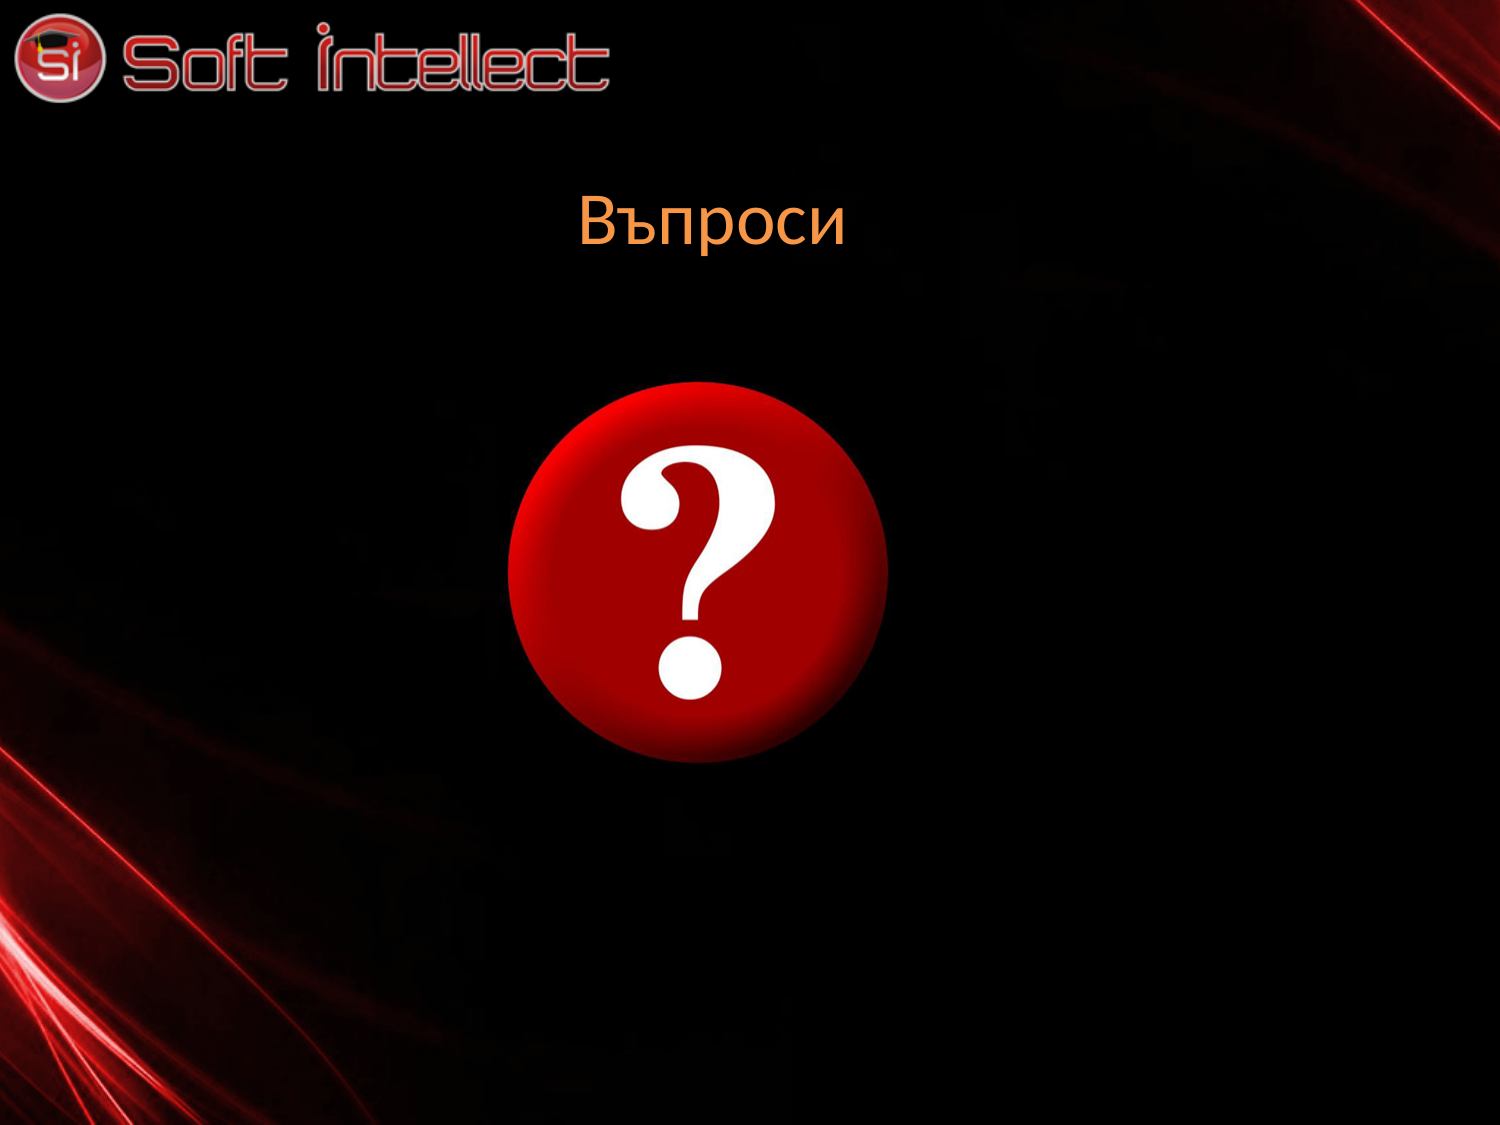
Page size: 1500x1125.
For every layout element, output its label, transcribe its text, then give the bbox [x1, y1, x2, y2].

text_box Въпроси [562, 162, 890, 268]
picture [0, 0, 1500, 1125]
